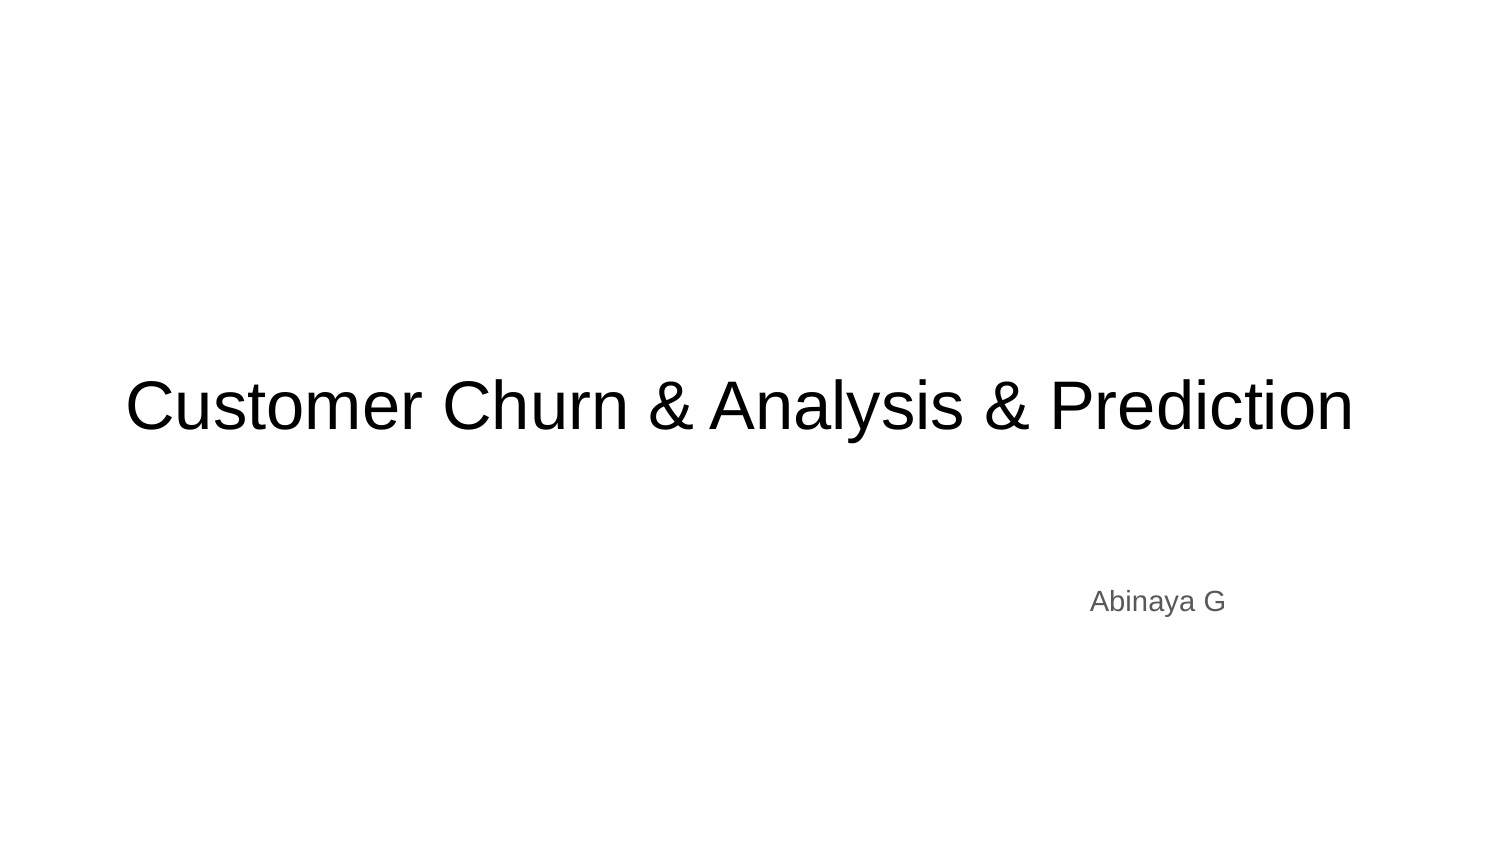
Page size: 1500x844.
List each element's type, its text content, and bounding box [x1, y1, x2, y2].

title Customer Churn & Analysis & Prediction [51, 122, 1449, 459]
subtitle Abinaya G [905, 566, 1411, 615]
